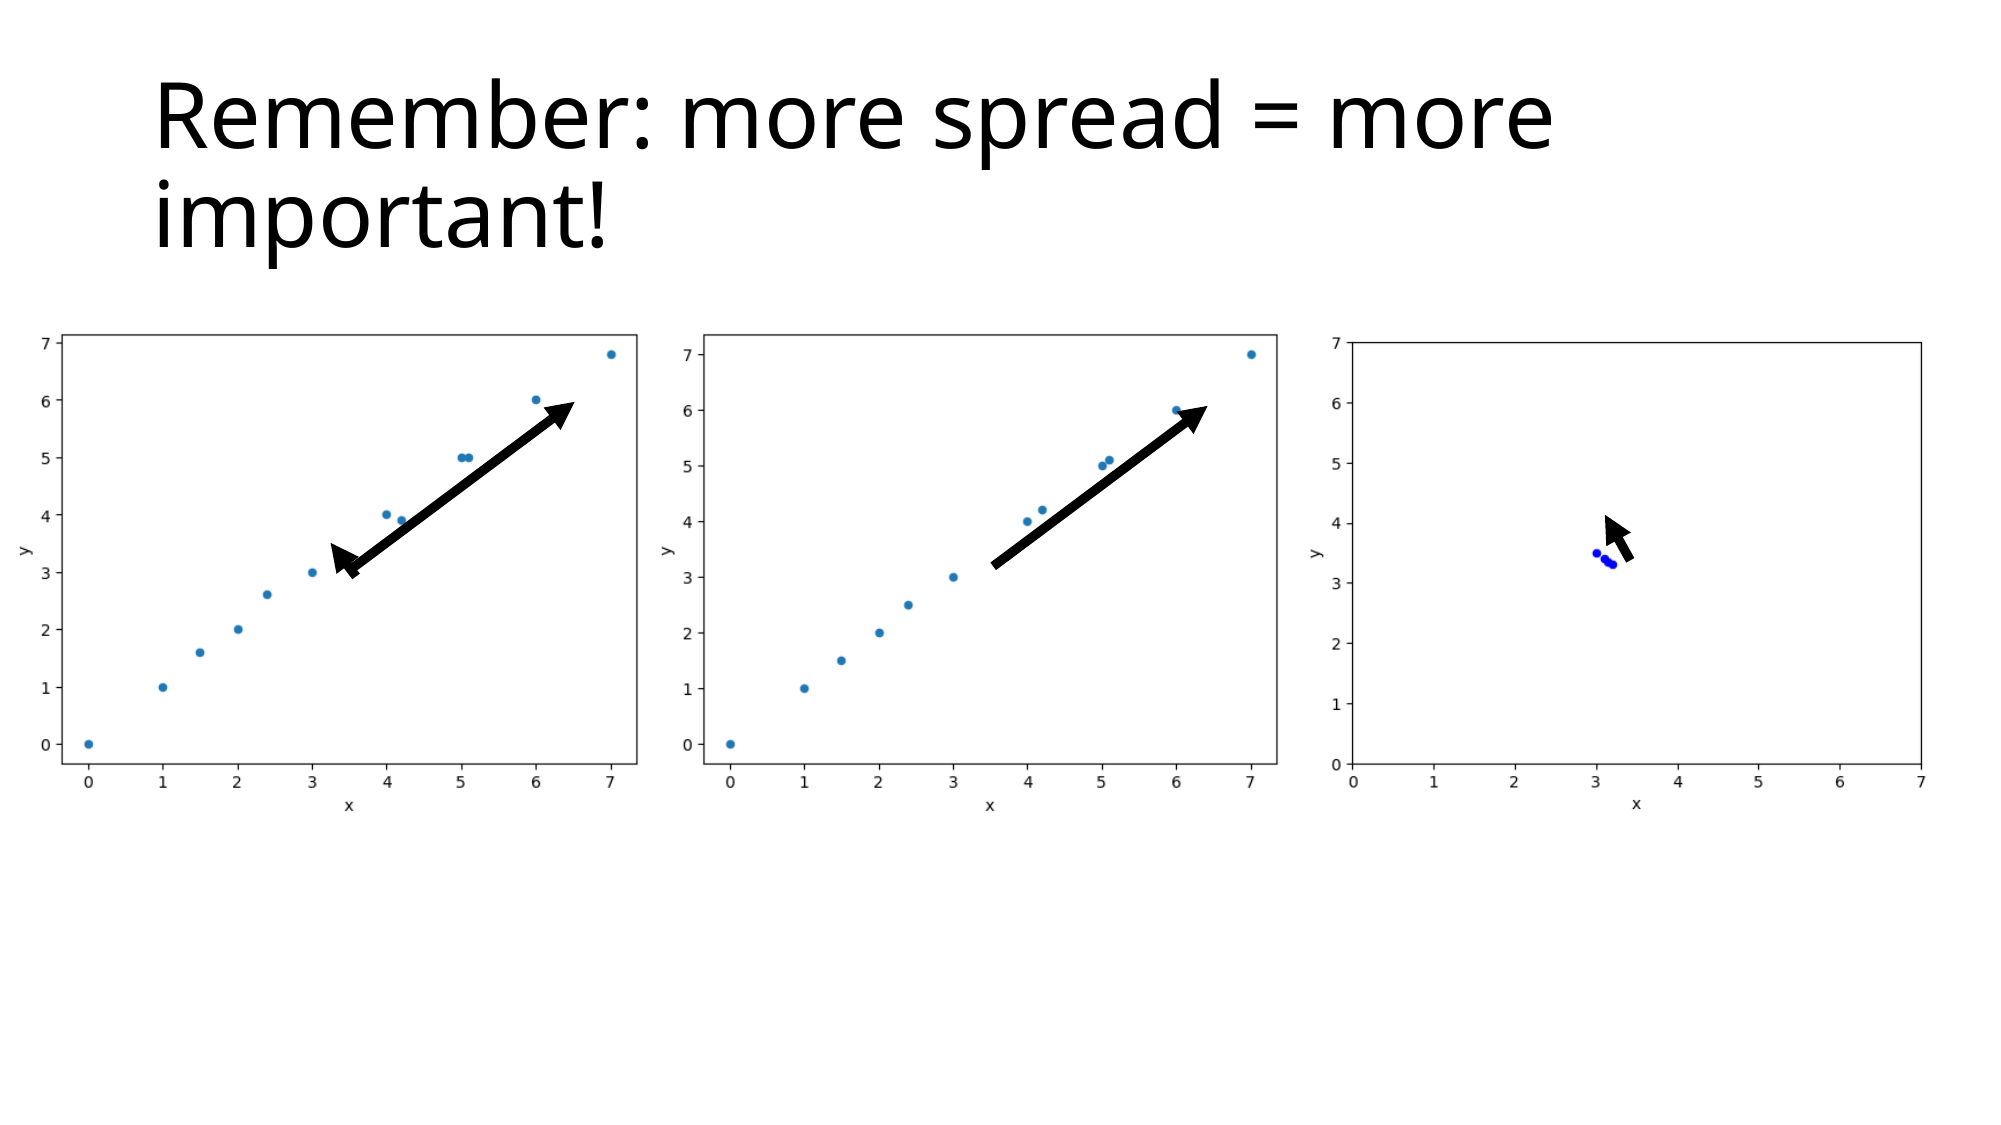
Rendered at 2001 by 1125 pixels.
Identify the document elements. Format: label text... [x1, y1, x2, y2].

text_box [1297, 325, 1937, 824]
title Remember: more spread = more important! [137, 59, 1863, 278]
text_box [6, 325, 647, 825]
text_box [647, 324, 1288, 825]
